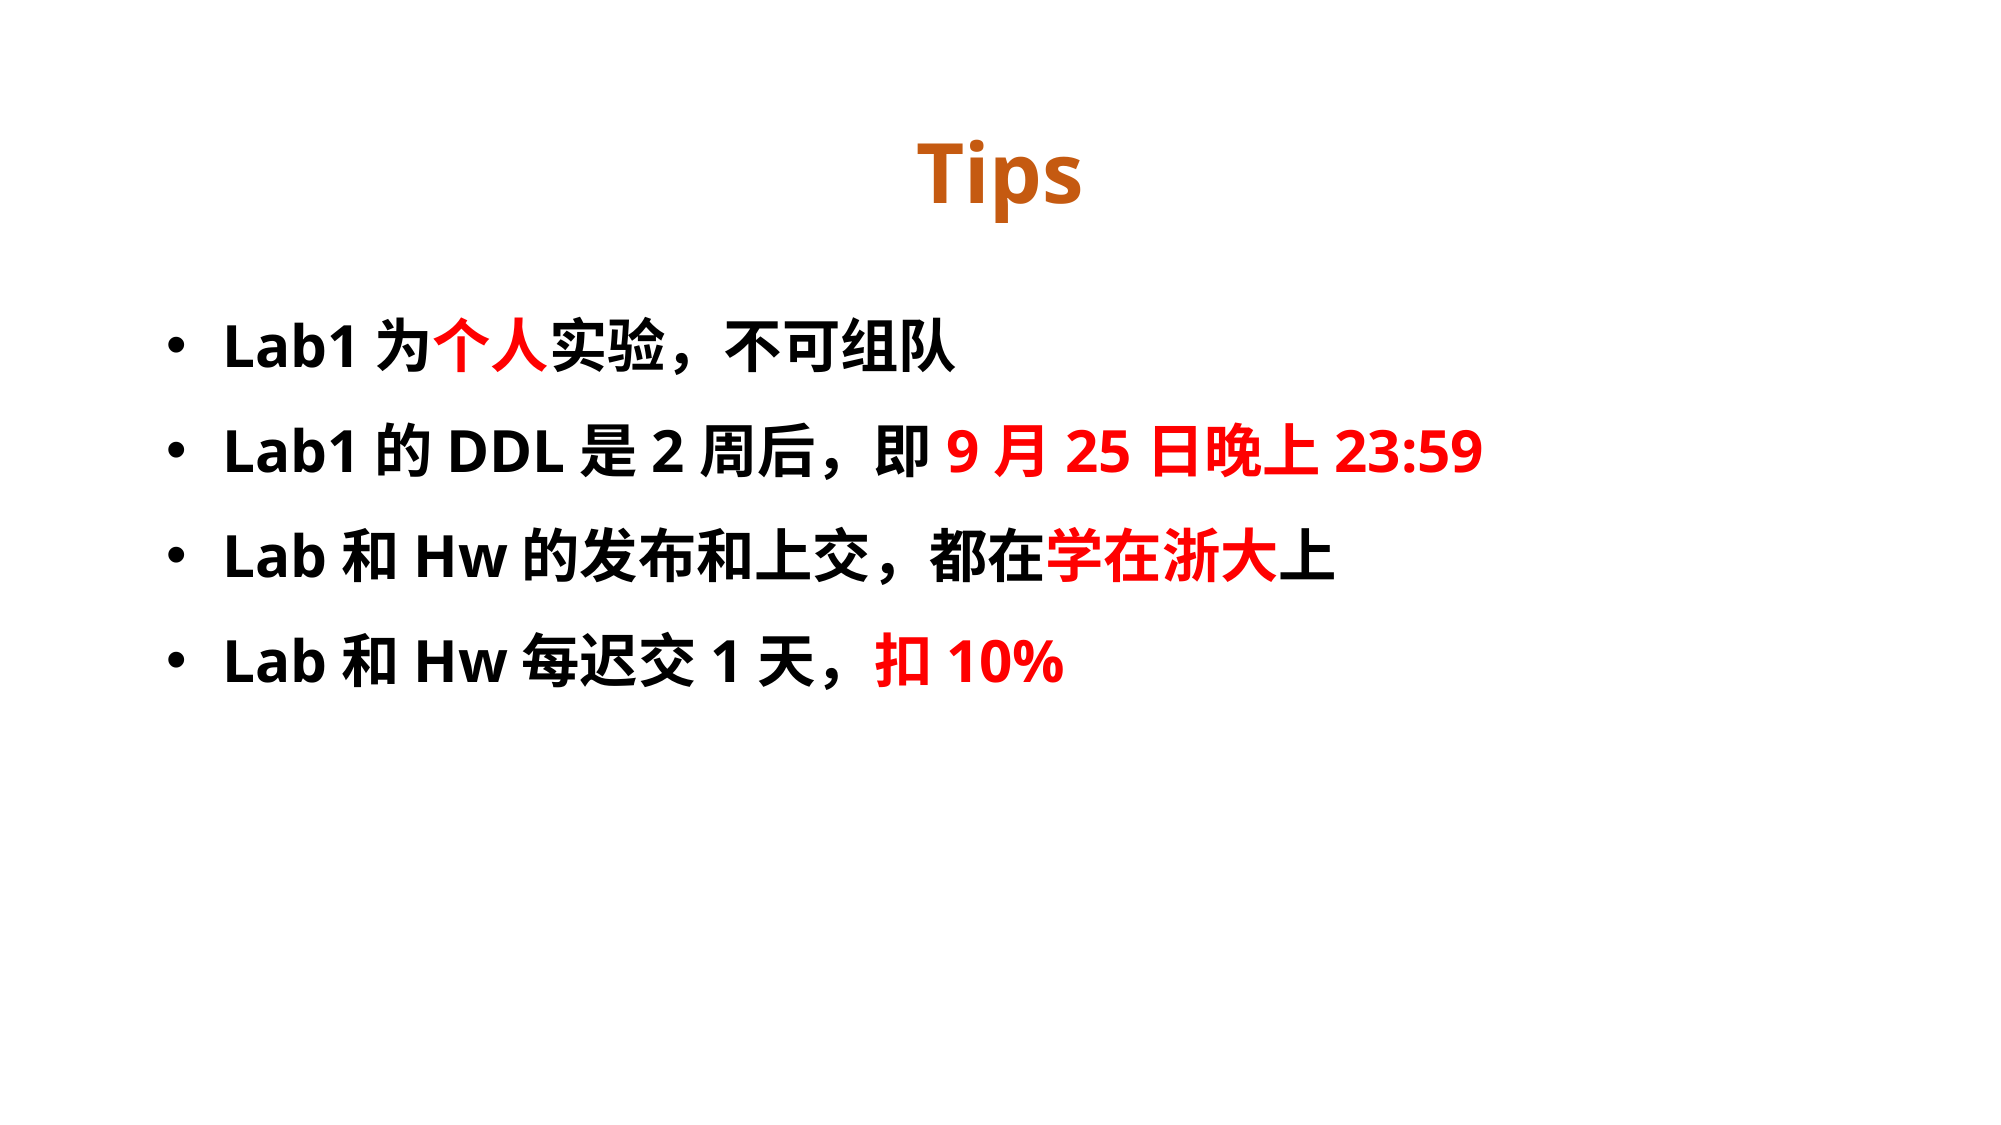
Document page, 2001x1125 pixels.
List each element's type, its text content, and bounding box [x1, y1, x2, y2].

text_box Lab1为个人实验，不可组队 Lab1的DDL是2周后，即9月25日晚上23:59 Lab和Hw的发布和上交，都在学在浙大上 Lab和Hw每迟交1天，扣10% [151, 267, 1907, 702]
text_box Tips [0, 112, 2000, 228]
